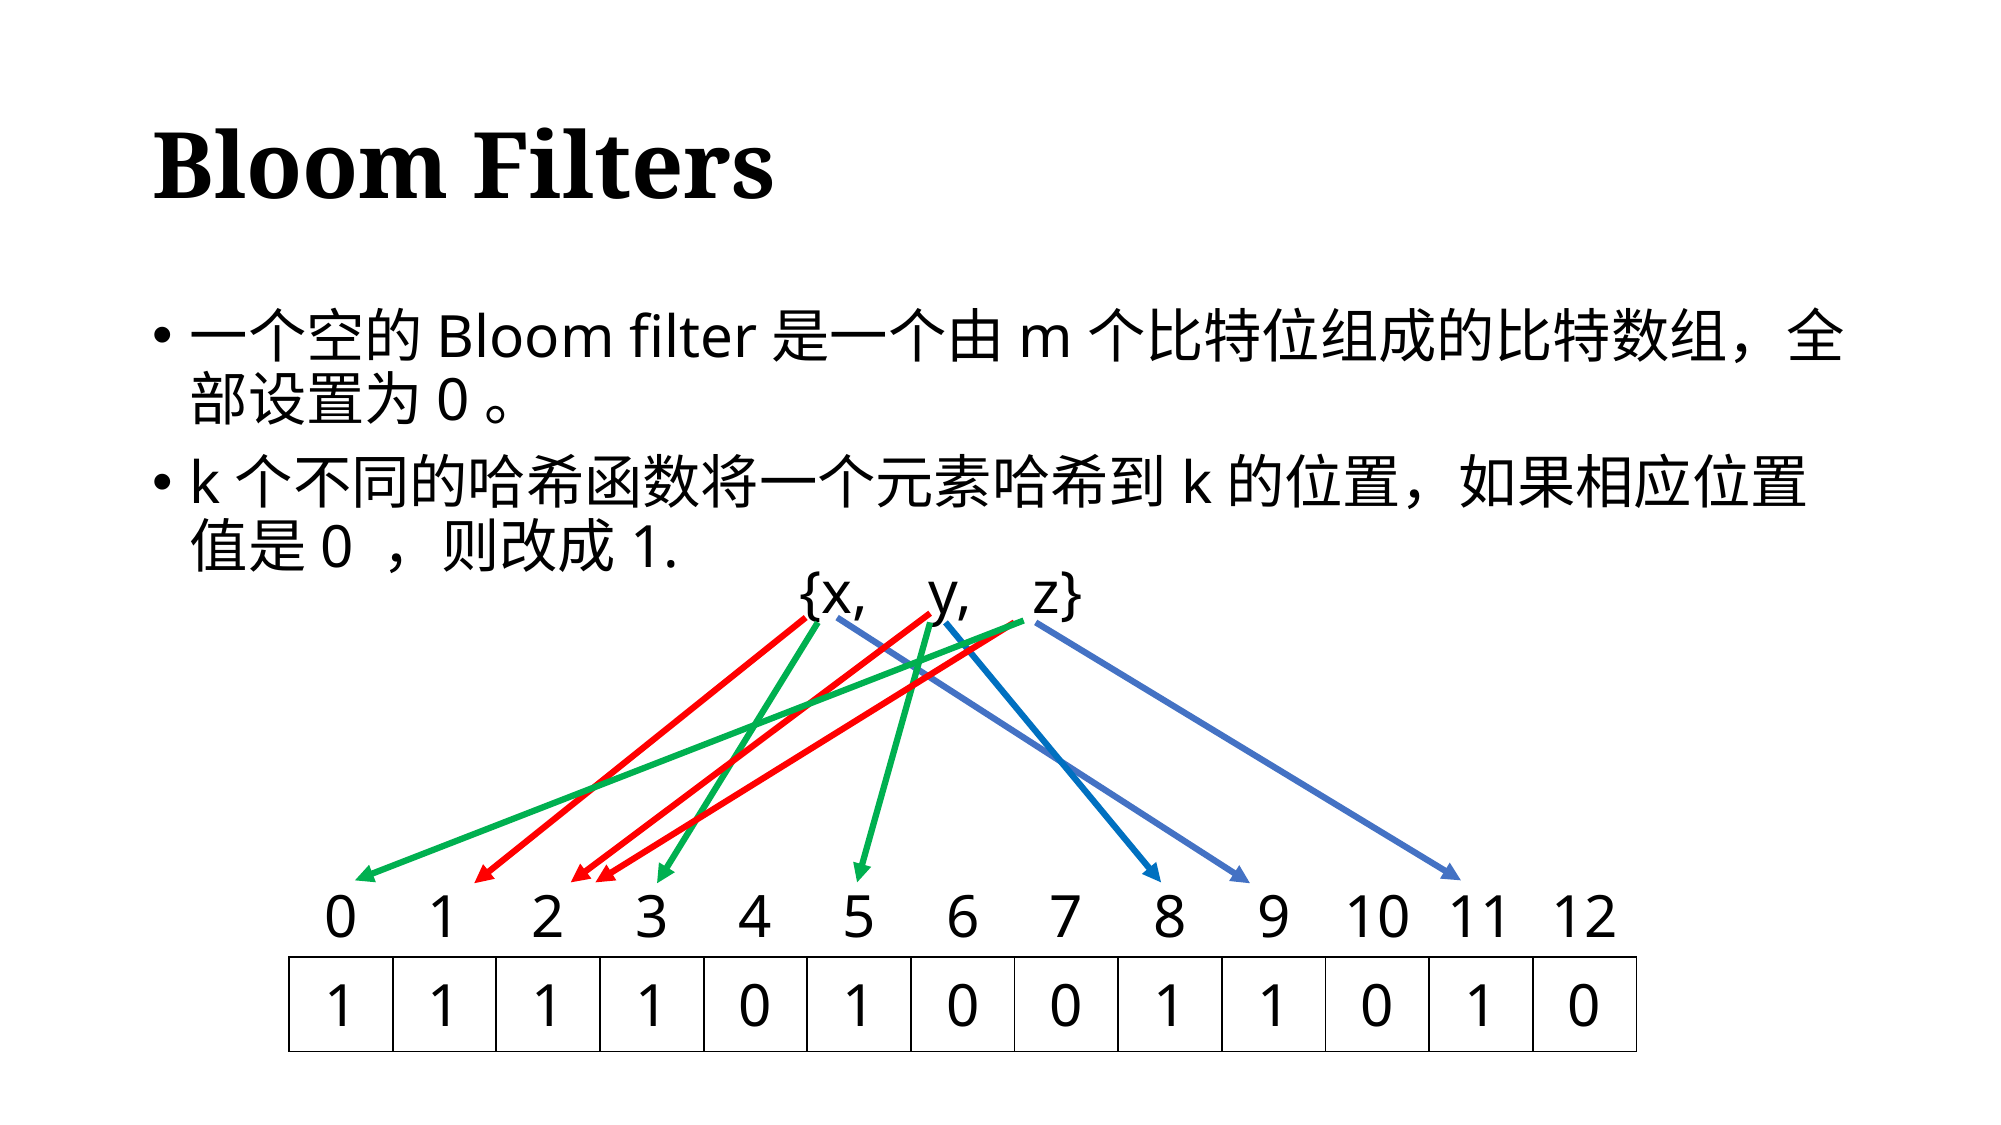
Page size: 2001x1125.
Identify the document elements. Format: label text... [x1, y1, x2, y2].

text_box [1035, 622, 1461, 881]
list 一个空的Bloom filter是一个由m个比特位组成的比特数组，全部设置为0。 k个不同的哈希函数将一个元素哈希到k的位置，如果相应位置值是0 ，则改成1. [137, 299, 1863, 663]
table_header 1 [1119, 962, 1221, 1051]
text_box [931, 617, 1250, 622]
table_header 10 [1325, 881, 1429, 962]
table_header 6 [911, 884, 1015, 962]
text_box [570, 613, 931, 620]
title Bloom Filters [137, 59, 1863, 278]
table_header 1 [1430, 962, 1532, 1051]
table_header 1 [497, 962, 599, 1051]
table_header 11 [1429, 868, 1533, 962]
table_header 5 [807, 883, 911, 962]
table_header 0 [1534, 962, 1636, 1051]
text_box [1015, 622, 1161, 883]
table_header 0 [705, 962, 806, 1051]
table_header 1 [808, 962, 910, 1051]
table_header 2 [496, 884, 600, 962]
table_header 1 [394, 962, 495, 1051]
table_header 1 [393, 881, 496, 962]
table_header 9 [1222, 881, 1325, 962]
table_header 0 [912, 962, 1014, 1051]
text_box {x, y, z} [784, 547, 1222, 617]
table_header 4 [704, 884, 807, 962]
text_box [355, 620, 1024, 881]
table_header 3 [600, 884, 704, 962]
table_header 0 [289, 868, 393, 962]
table_header 12 [1533, 868, 1636, 962]
table_header 8 [1118, 884, 1222, 962]
table_header 0 [1326, 962, 1428, 1051]
table_header 7 [1015, 884, 1118, 962]
table_header 1 [290, 962, 392, 1051]
table_header 1 [1223, 962, 1325, 1051]
table_header 1 [601, 962, 703, 1051]
table_header 0 [1015, 962, 1117, 1051]
